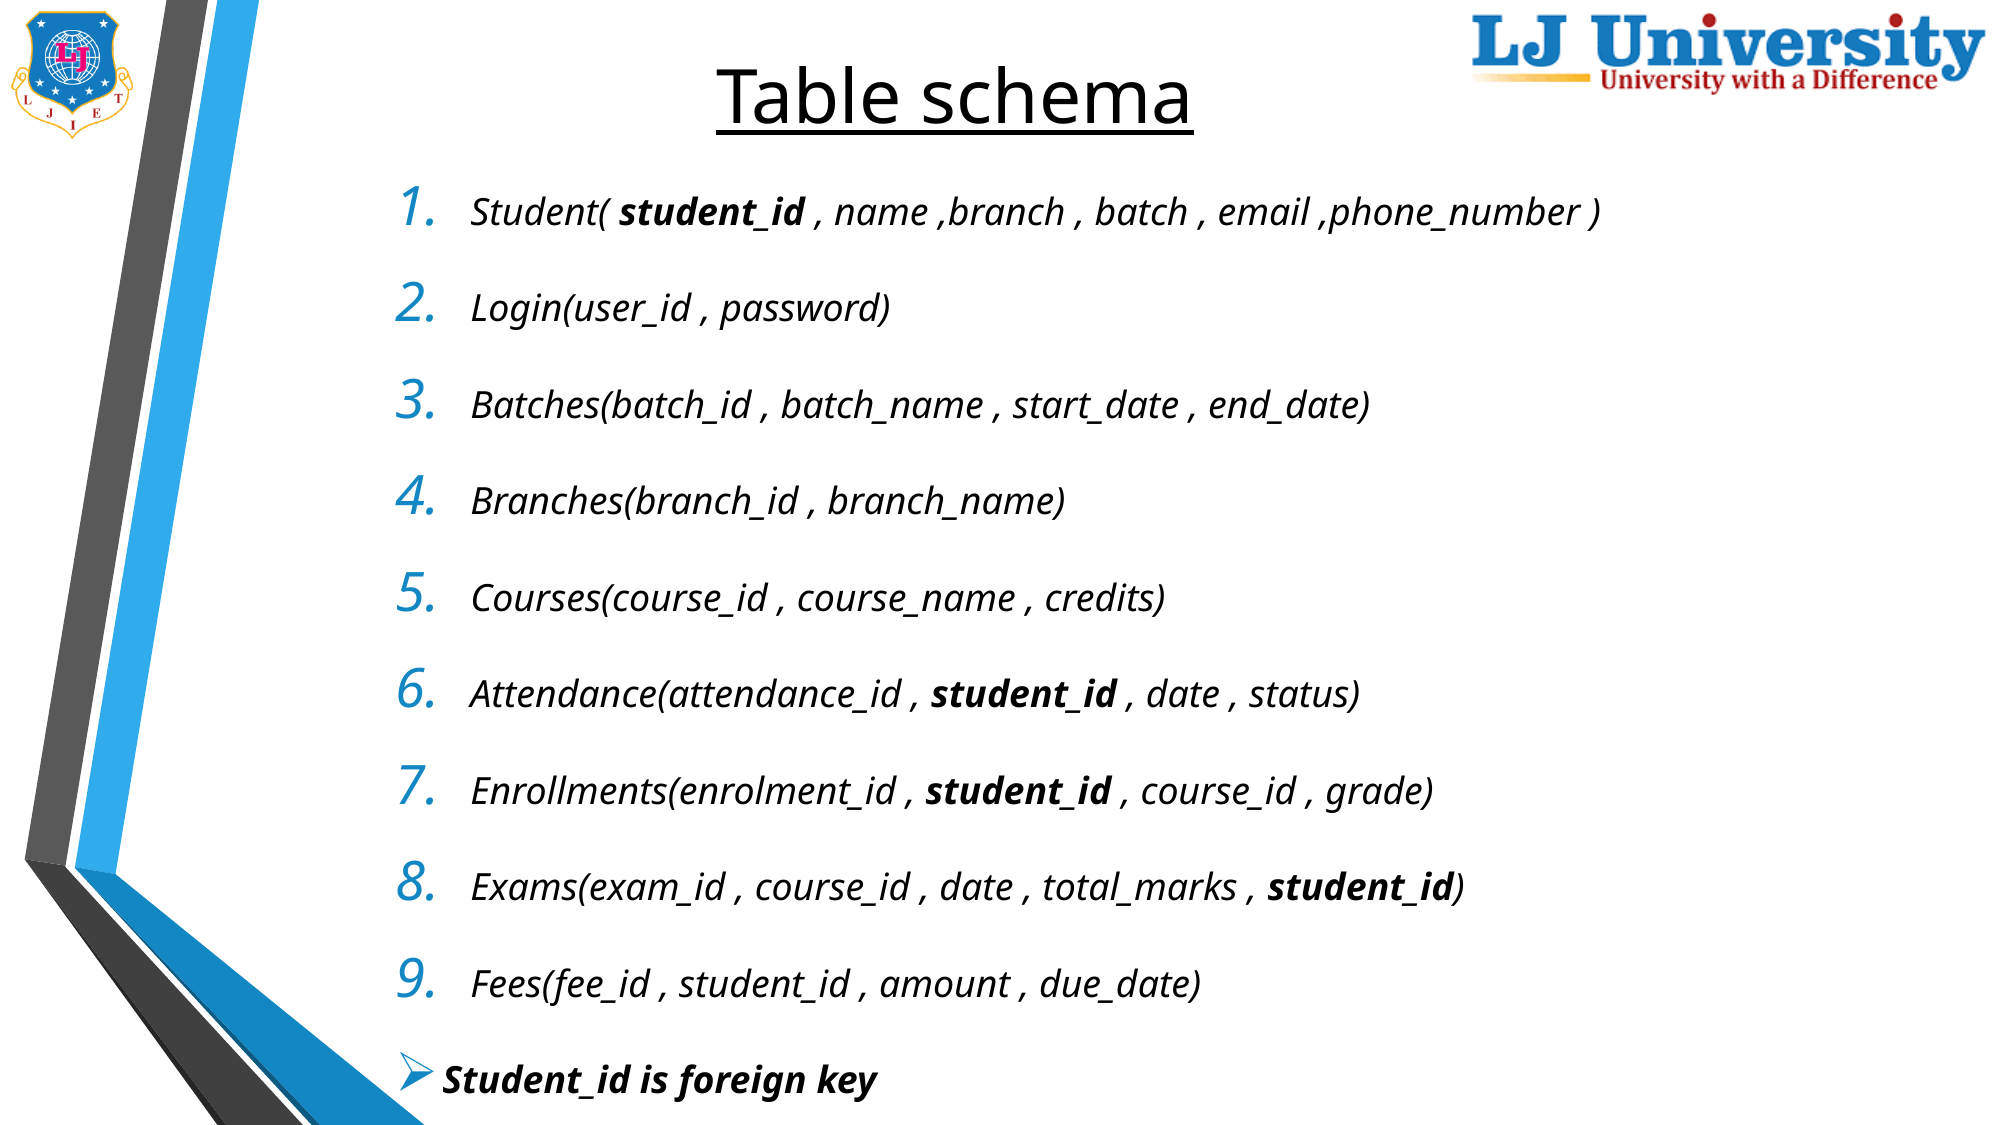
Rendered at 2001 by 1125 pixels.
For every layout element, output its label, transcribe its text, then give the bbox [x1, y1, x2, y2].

picture [1468, 0, 1986, 100]
title Table schema [564, 39, 1346, 148]
picture [11, 11, 134, 139]
list Student( student_id , name ,branch , batch , email ,phone_number ) Login(user_id , password) Batches(batch_id , batch_name , start_date , end_date) Branches(branch_id , branch_name) Courses(course_id , course_name , credits) Attendance(attendance_id , student_id , date , status) Enrollments(enrolment_id , student_id , course_id , grade) Exams(exam_id , course_id , date , total_marks , student_id) Fees(fee_id , student_id , amount , due_date) Student_id is foreign key [305, 148, 1986, 1125]
